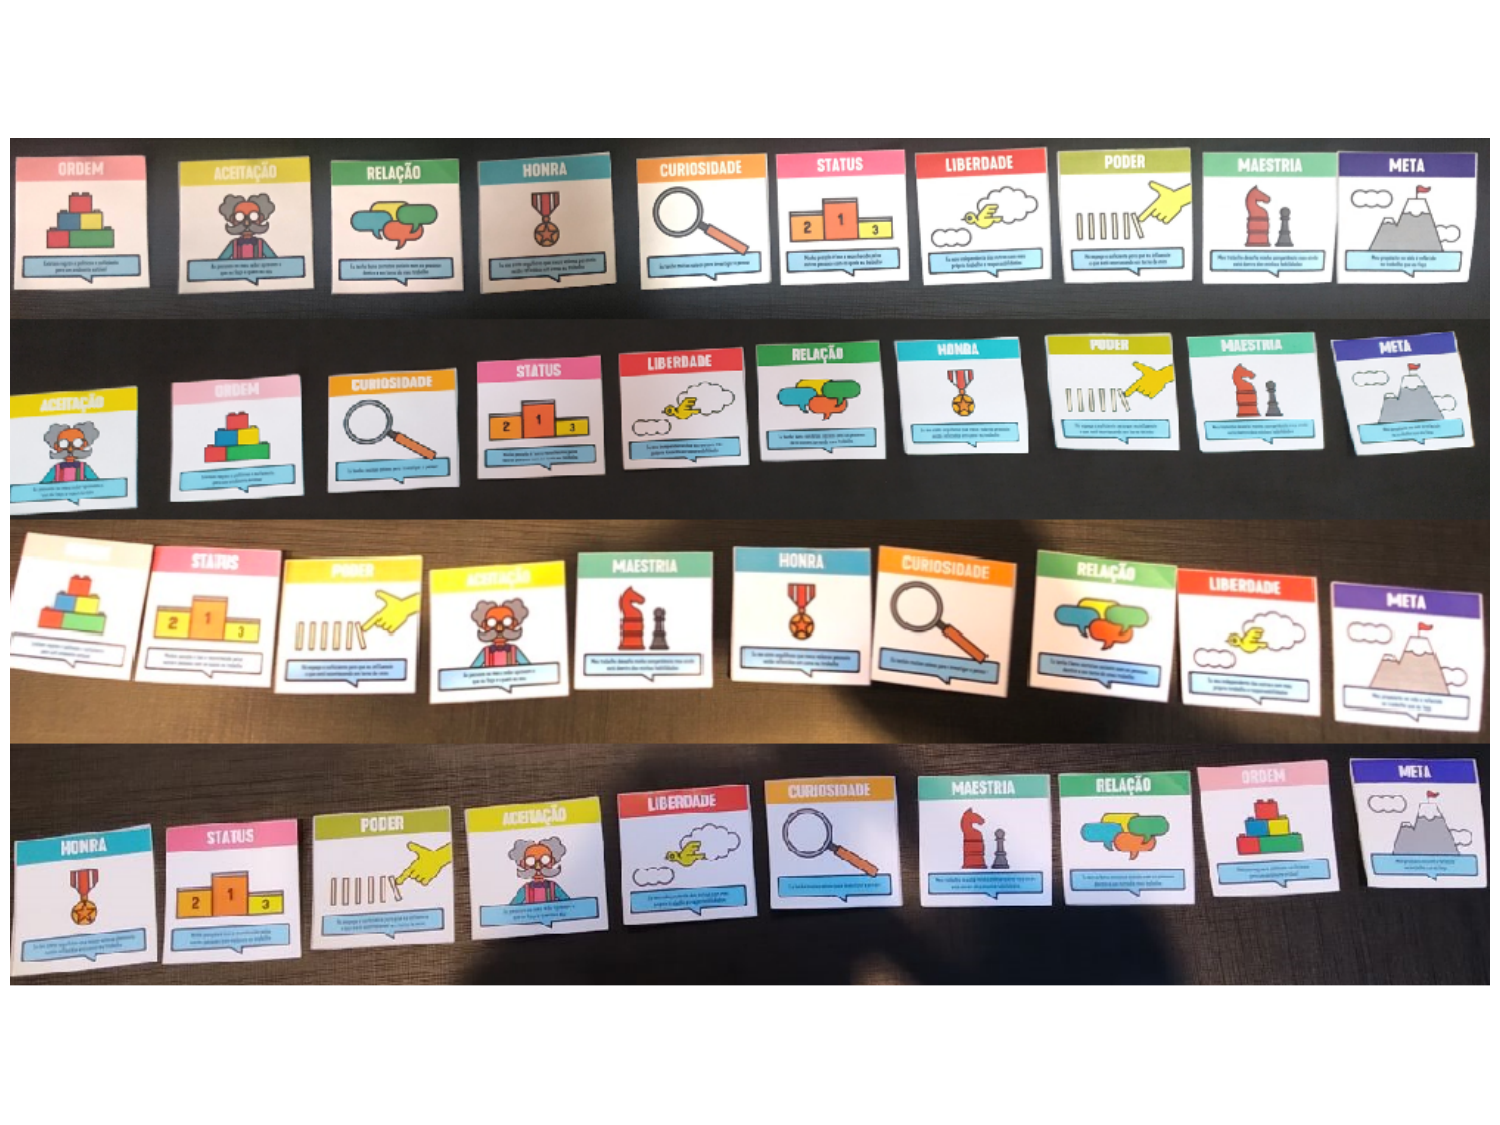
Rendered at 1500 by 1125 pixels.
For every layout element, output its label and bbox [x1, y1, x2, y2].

picture [10, 137, 1490, 987]
